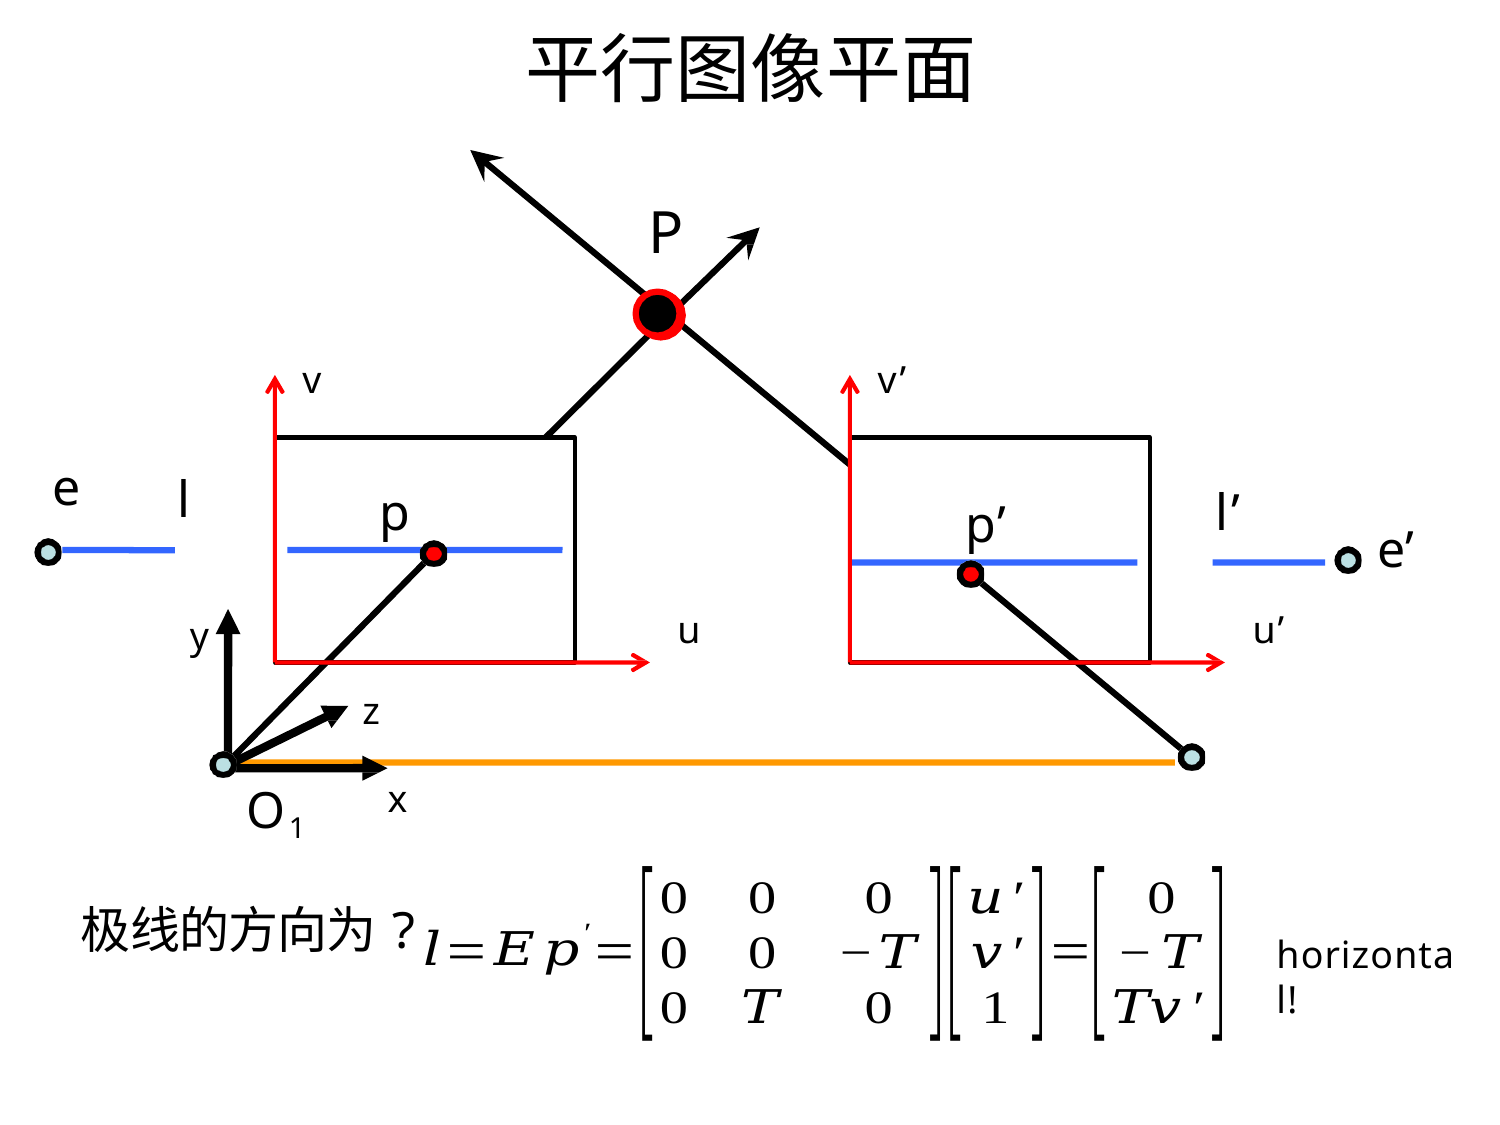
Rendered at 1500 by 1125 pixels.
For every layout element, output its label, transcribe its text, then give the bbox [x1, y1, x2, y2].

text_box O1 极线的方向为? [78, 831, 434, 961]
text_box horizontal! [1274, 929, 1464, 1022]
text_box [34, 149, 1424, 823]
title 平行图像平面 [382, 18, 1118, 148]
